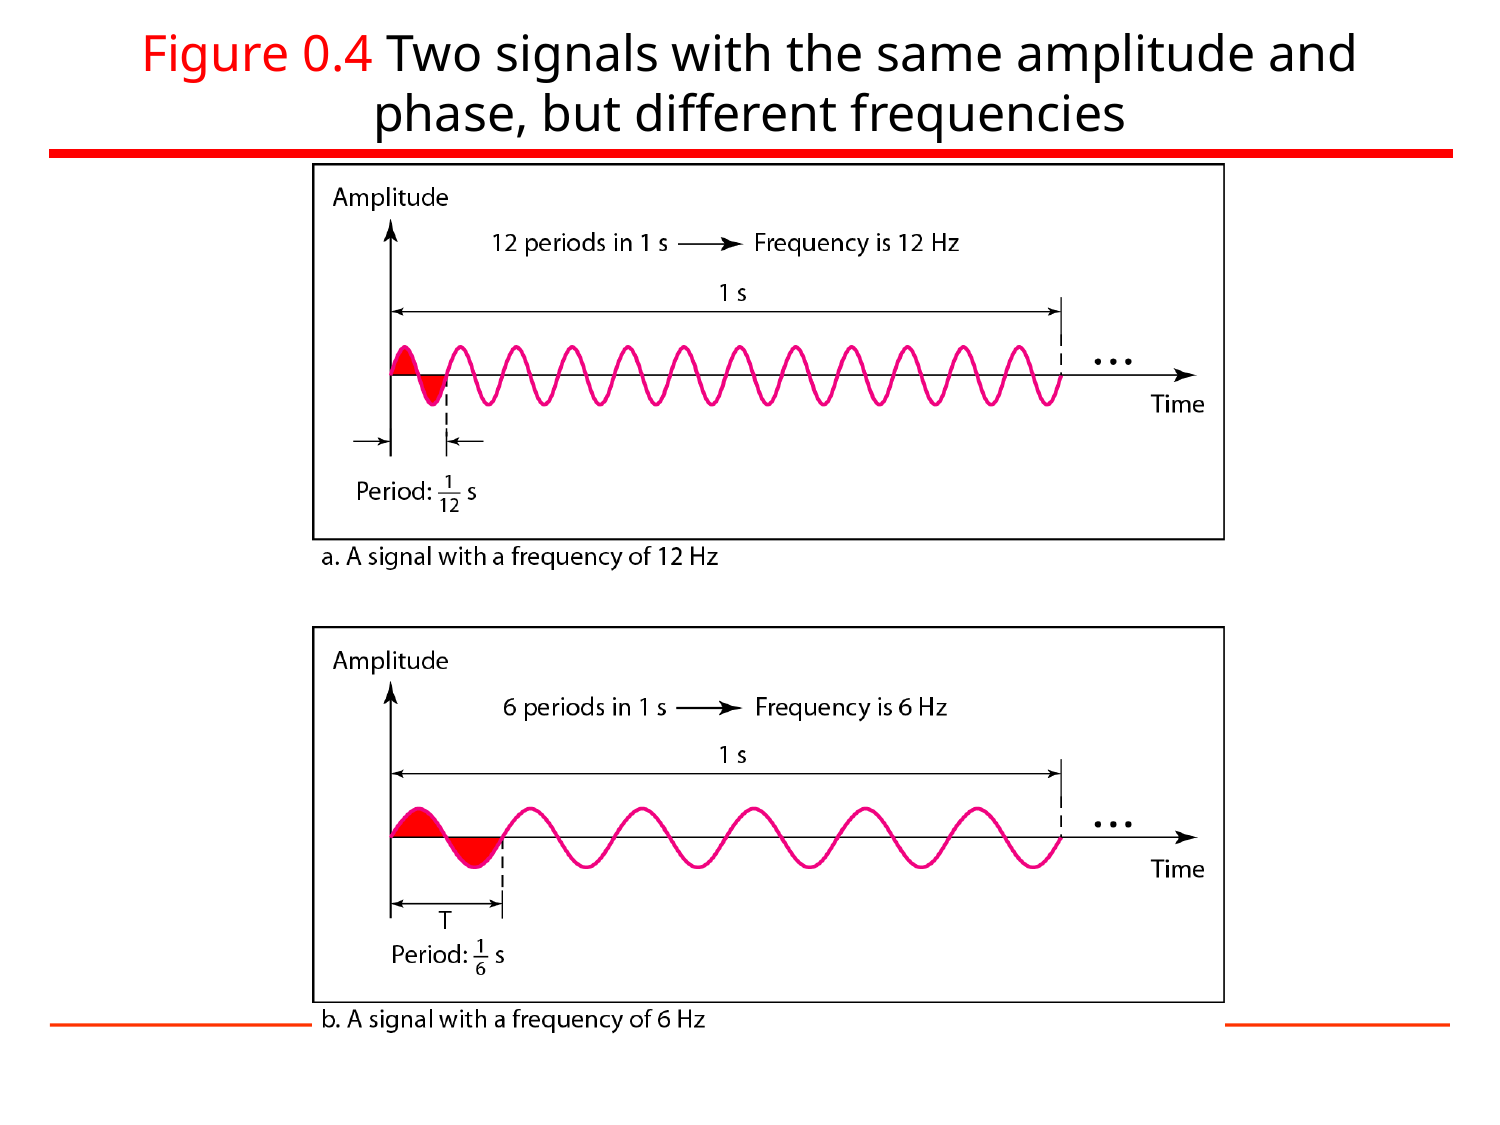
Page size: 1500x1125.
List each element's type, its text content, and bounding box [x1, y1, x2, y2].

title Figure 0.4 Two signals with the same amplitude and phase, but different frequencies [62, 24, 1438, 138]
picture [312, 163, 1226, 1034]
